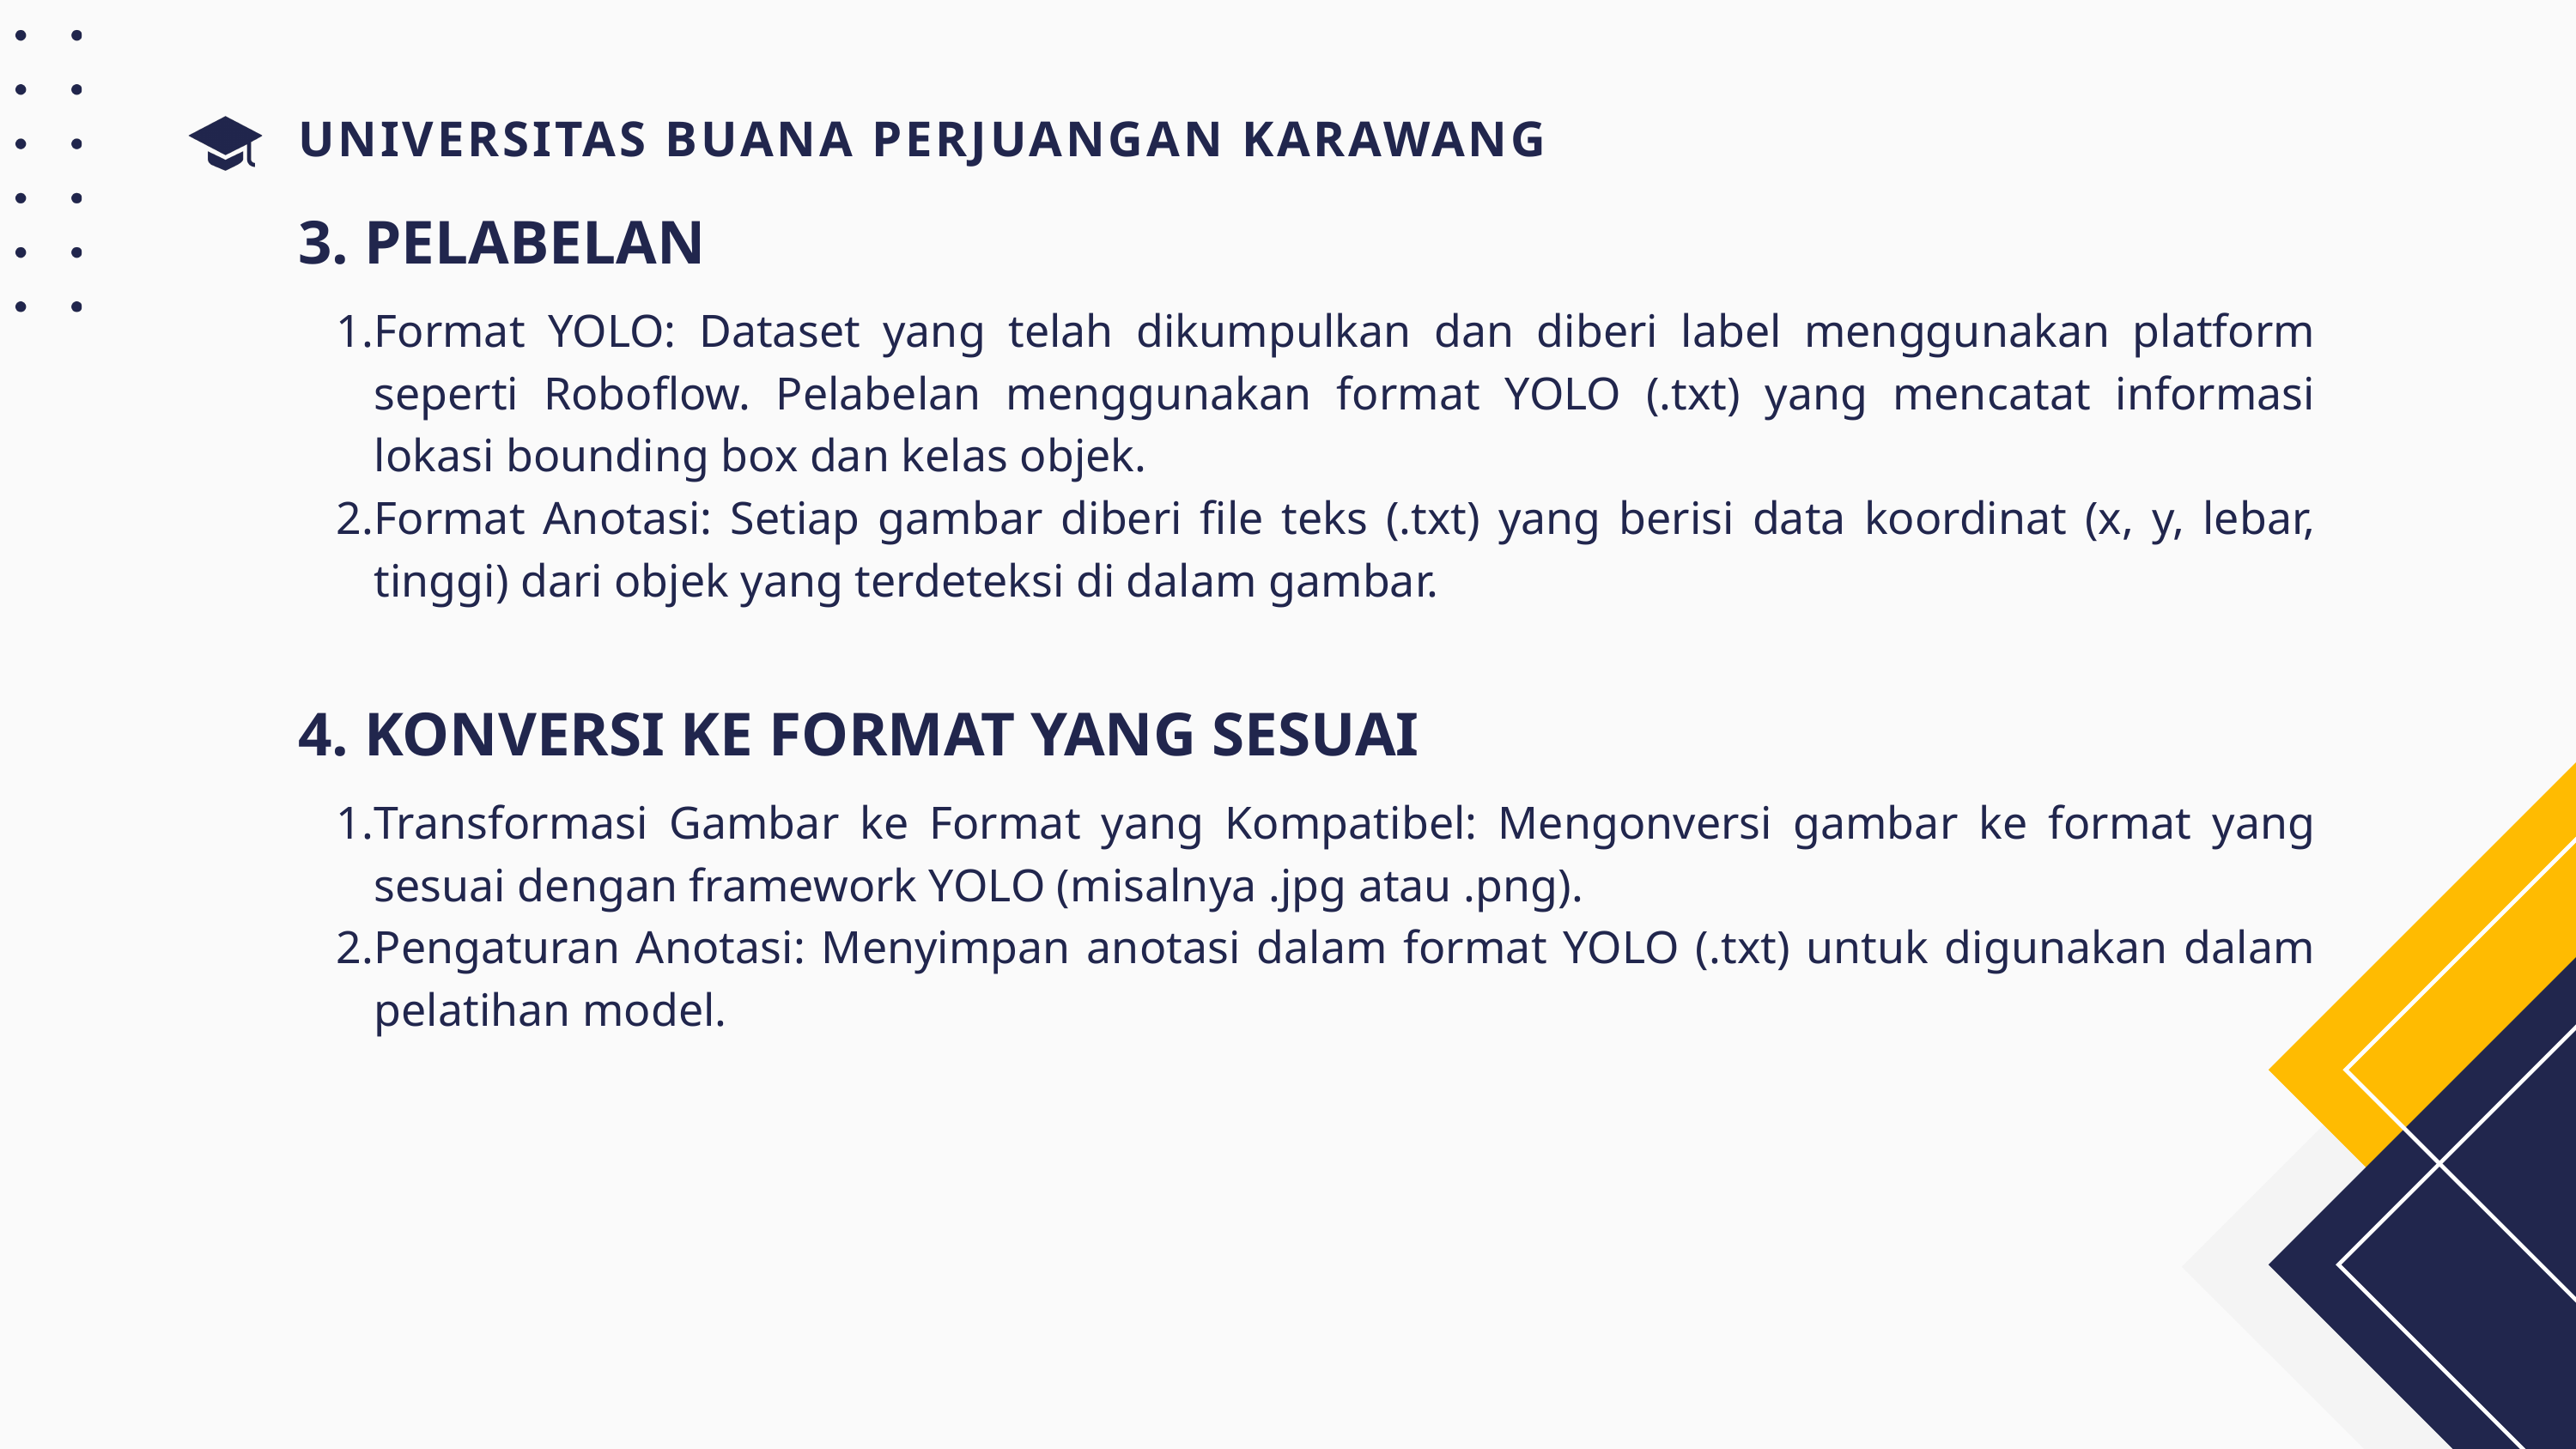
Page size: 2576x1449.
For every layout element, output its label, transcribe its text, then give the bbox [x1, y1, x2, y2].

text_box UNIVERSITAS BUANA PERJUANGAN KARAWANG [298, 110, 1597, 167]
text_box [188, 116, 263, 171]
text_box 4. KONVERSI KE FORMAT YANG SESUAI [298, 699, 1429, 768]
text_box Format YOLO: Dataset yang telah dikumpulkan dan diberi label menggunakan platform seperti Roboflow. Pelabelan menggunakan format YOLO (.txt) yang mencatat informasi lokasi bounding box dan kelas objek. Format Anotasi: Setiap gambar diberi file teks (.txt) yang berisi data koordinat (x, y, lebar, tinggi) dari objek yang terdeteksi di dalam gambar. [298, 293, 2320, 606]
text_box Transformasi Gambar ke Format yang Kompatibel: Mengonversi gambar ke format yang sesuai dengan framework YOLO (misalnya .jpg atau .png). Pengaturan Anotasi: Menyimpan anotasi dalam format YOLO (.txt) untuk digunakan dalam pelatihan model. [298, 785, 2177, 1098]
text_box [0, 29, 82, 312]
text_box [2181, 673, 2576, 1449]
text_box 3. PELABELAN [298, 207, 1141, 276]
